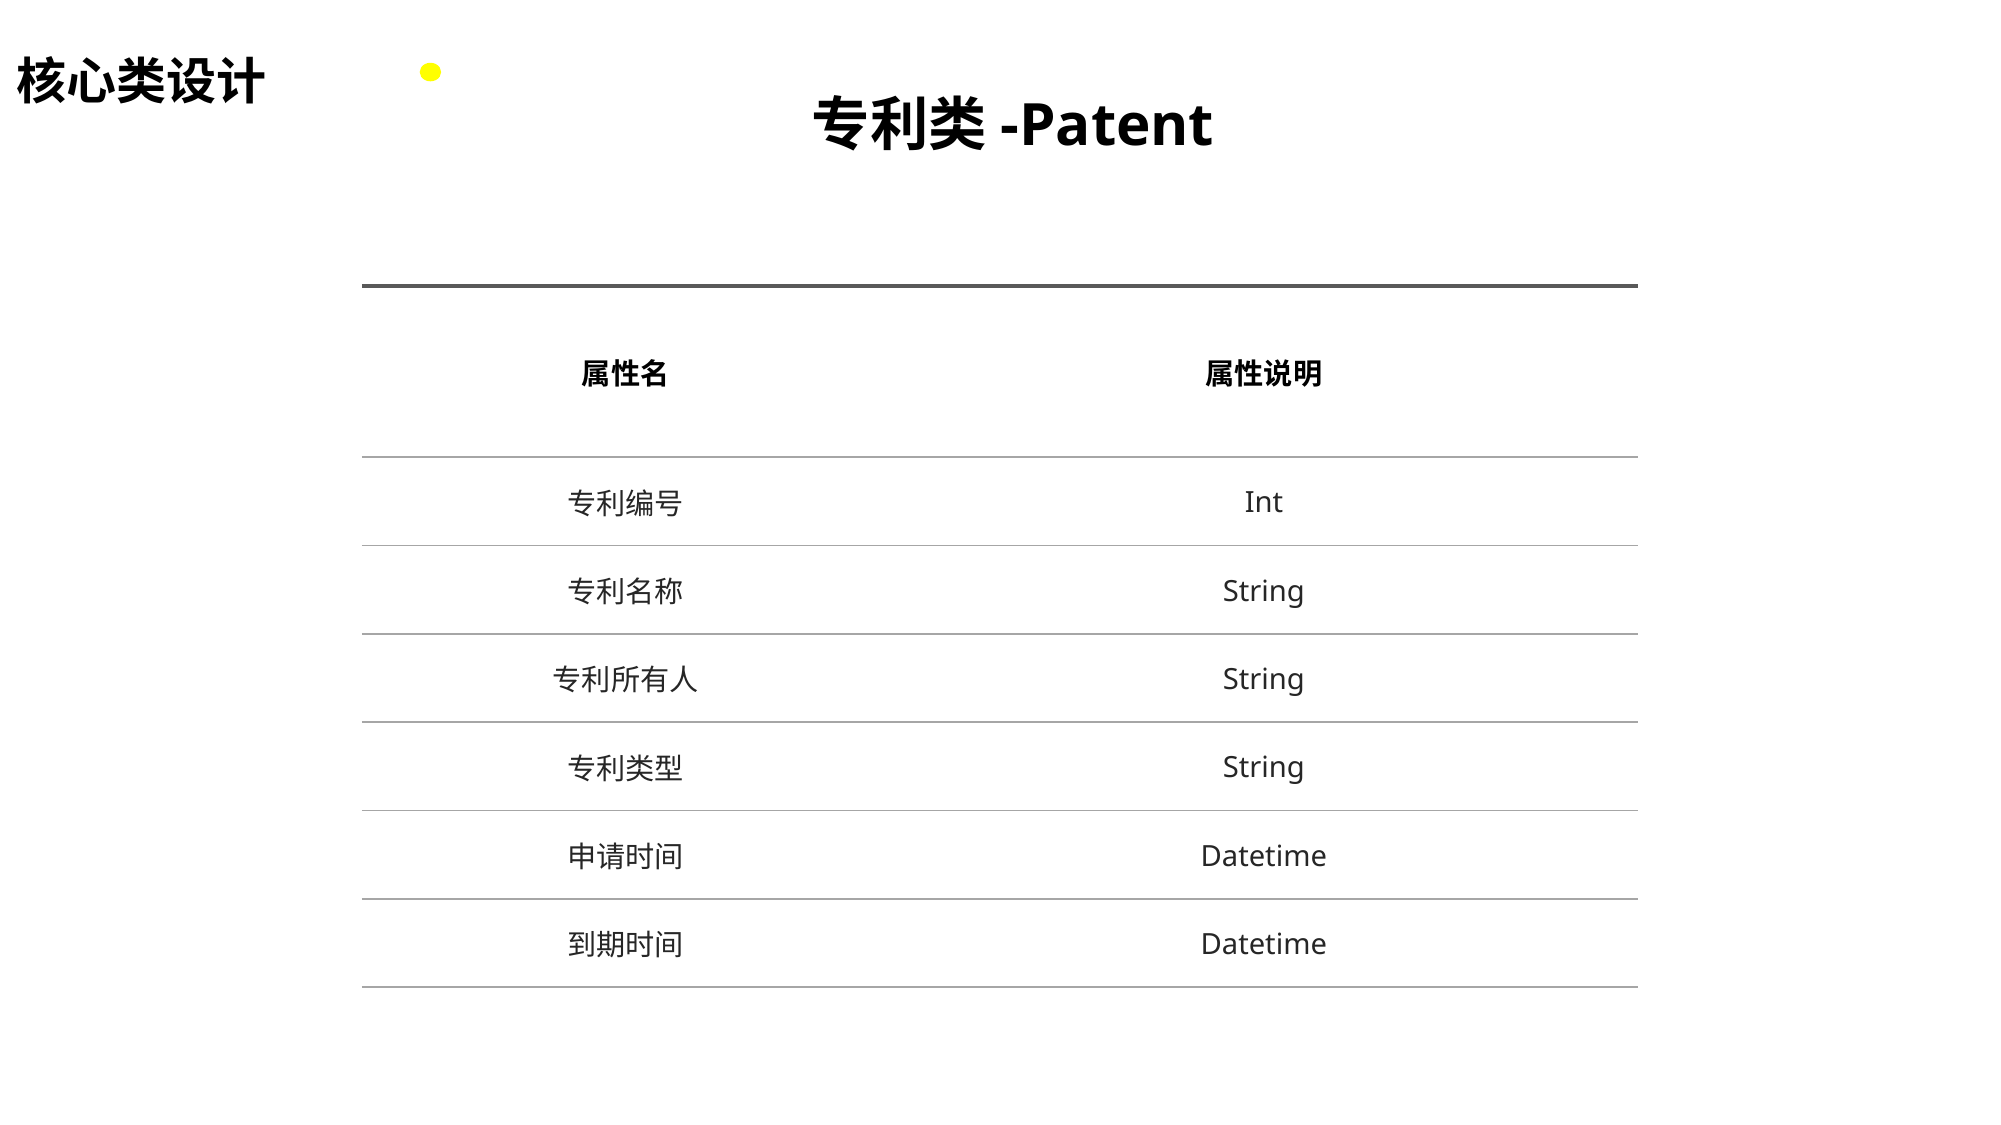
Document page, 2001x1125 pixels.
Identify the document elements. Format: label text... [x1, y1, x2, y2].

table_cell Datetime [890, 811, 1638, 898]
text_box 专利类-Patent [570, 79, 1457, 165]
table_cell 申请时间 [362, 811, 890, 898]
table_cell String [890, 546, 1638, 633]
table_cell 专利所有人 [362, 635, 890, 721]
table_cell 专利类型 [362, 723, 890, 810]
table_cell 专利名称 [362, 546, 890, 633]
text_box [0, 41, 442, 118]
table_cell 专利编号 [362, 458, 890, 545]
table_cell 到期时间 [362, 900, 890, 986]
table_header 属性说明 [890, 288, 1638, 456]
table_header 属性名 [362, 288, 890, 456]
table_cell Int [890, 458, 1638, 545]
table_cell Datetime [890, 900, 1638, 986]
table_cell String [890, 723, 1638, 810]
table_cell String [890, 635, 1638, 721]
